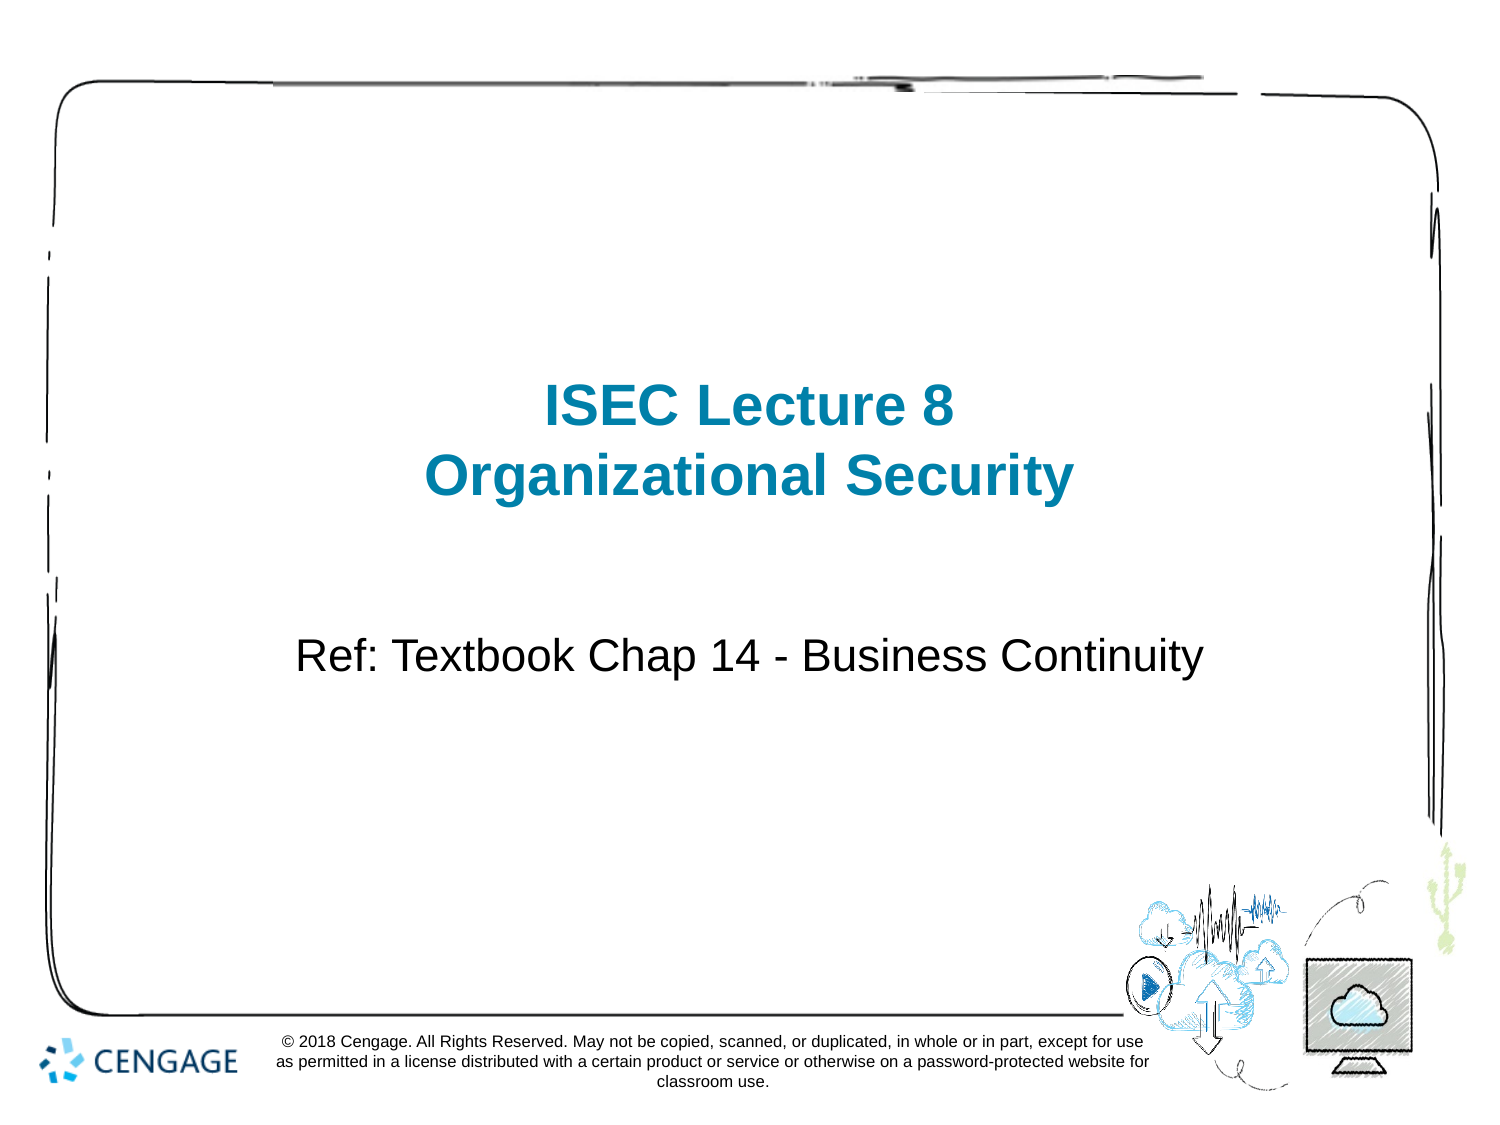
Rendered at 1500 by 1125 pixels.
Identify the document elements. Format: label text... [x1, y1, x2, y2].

picture [19, 41, 1475, 1113]
footer © 2018 Cengage. All Rights Reserved. May not be copied, scanned, or duplicated, in whole or in part, except for use as permitted in a license distributed with a certain product or service or otherwise on a password-protected website for classroom use. [257, 1030, 1170, 1091]
subtitle Ref: Textbook Chap 14 - Business Continuity [114, 549, 1386, 681]
picture [1302, 863, 1413, 1079]
title ISEC Lecture 8 Organizational Security [114, 365, 1386, 507]
